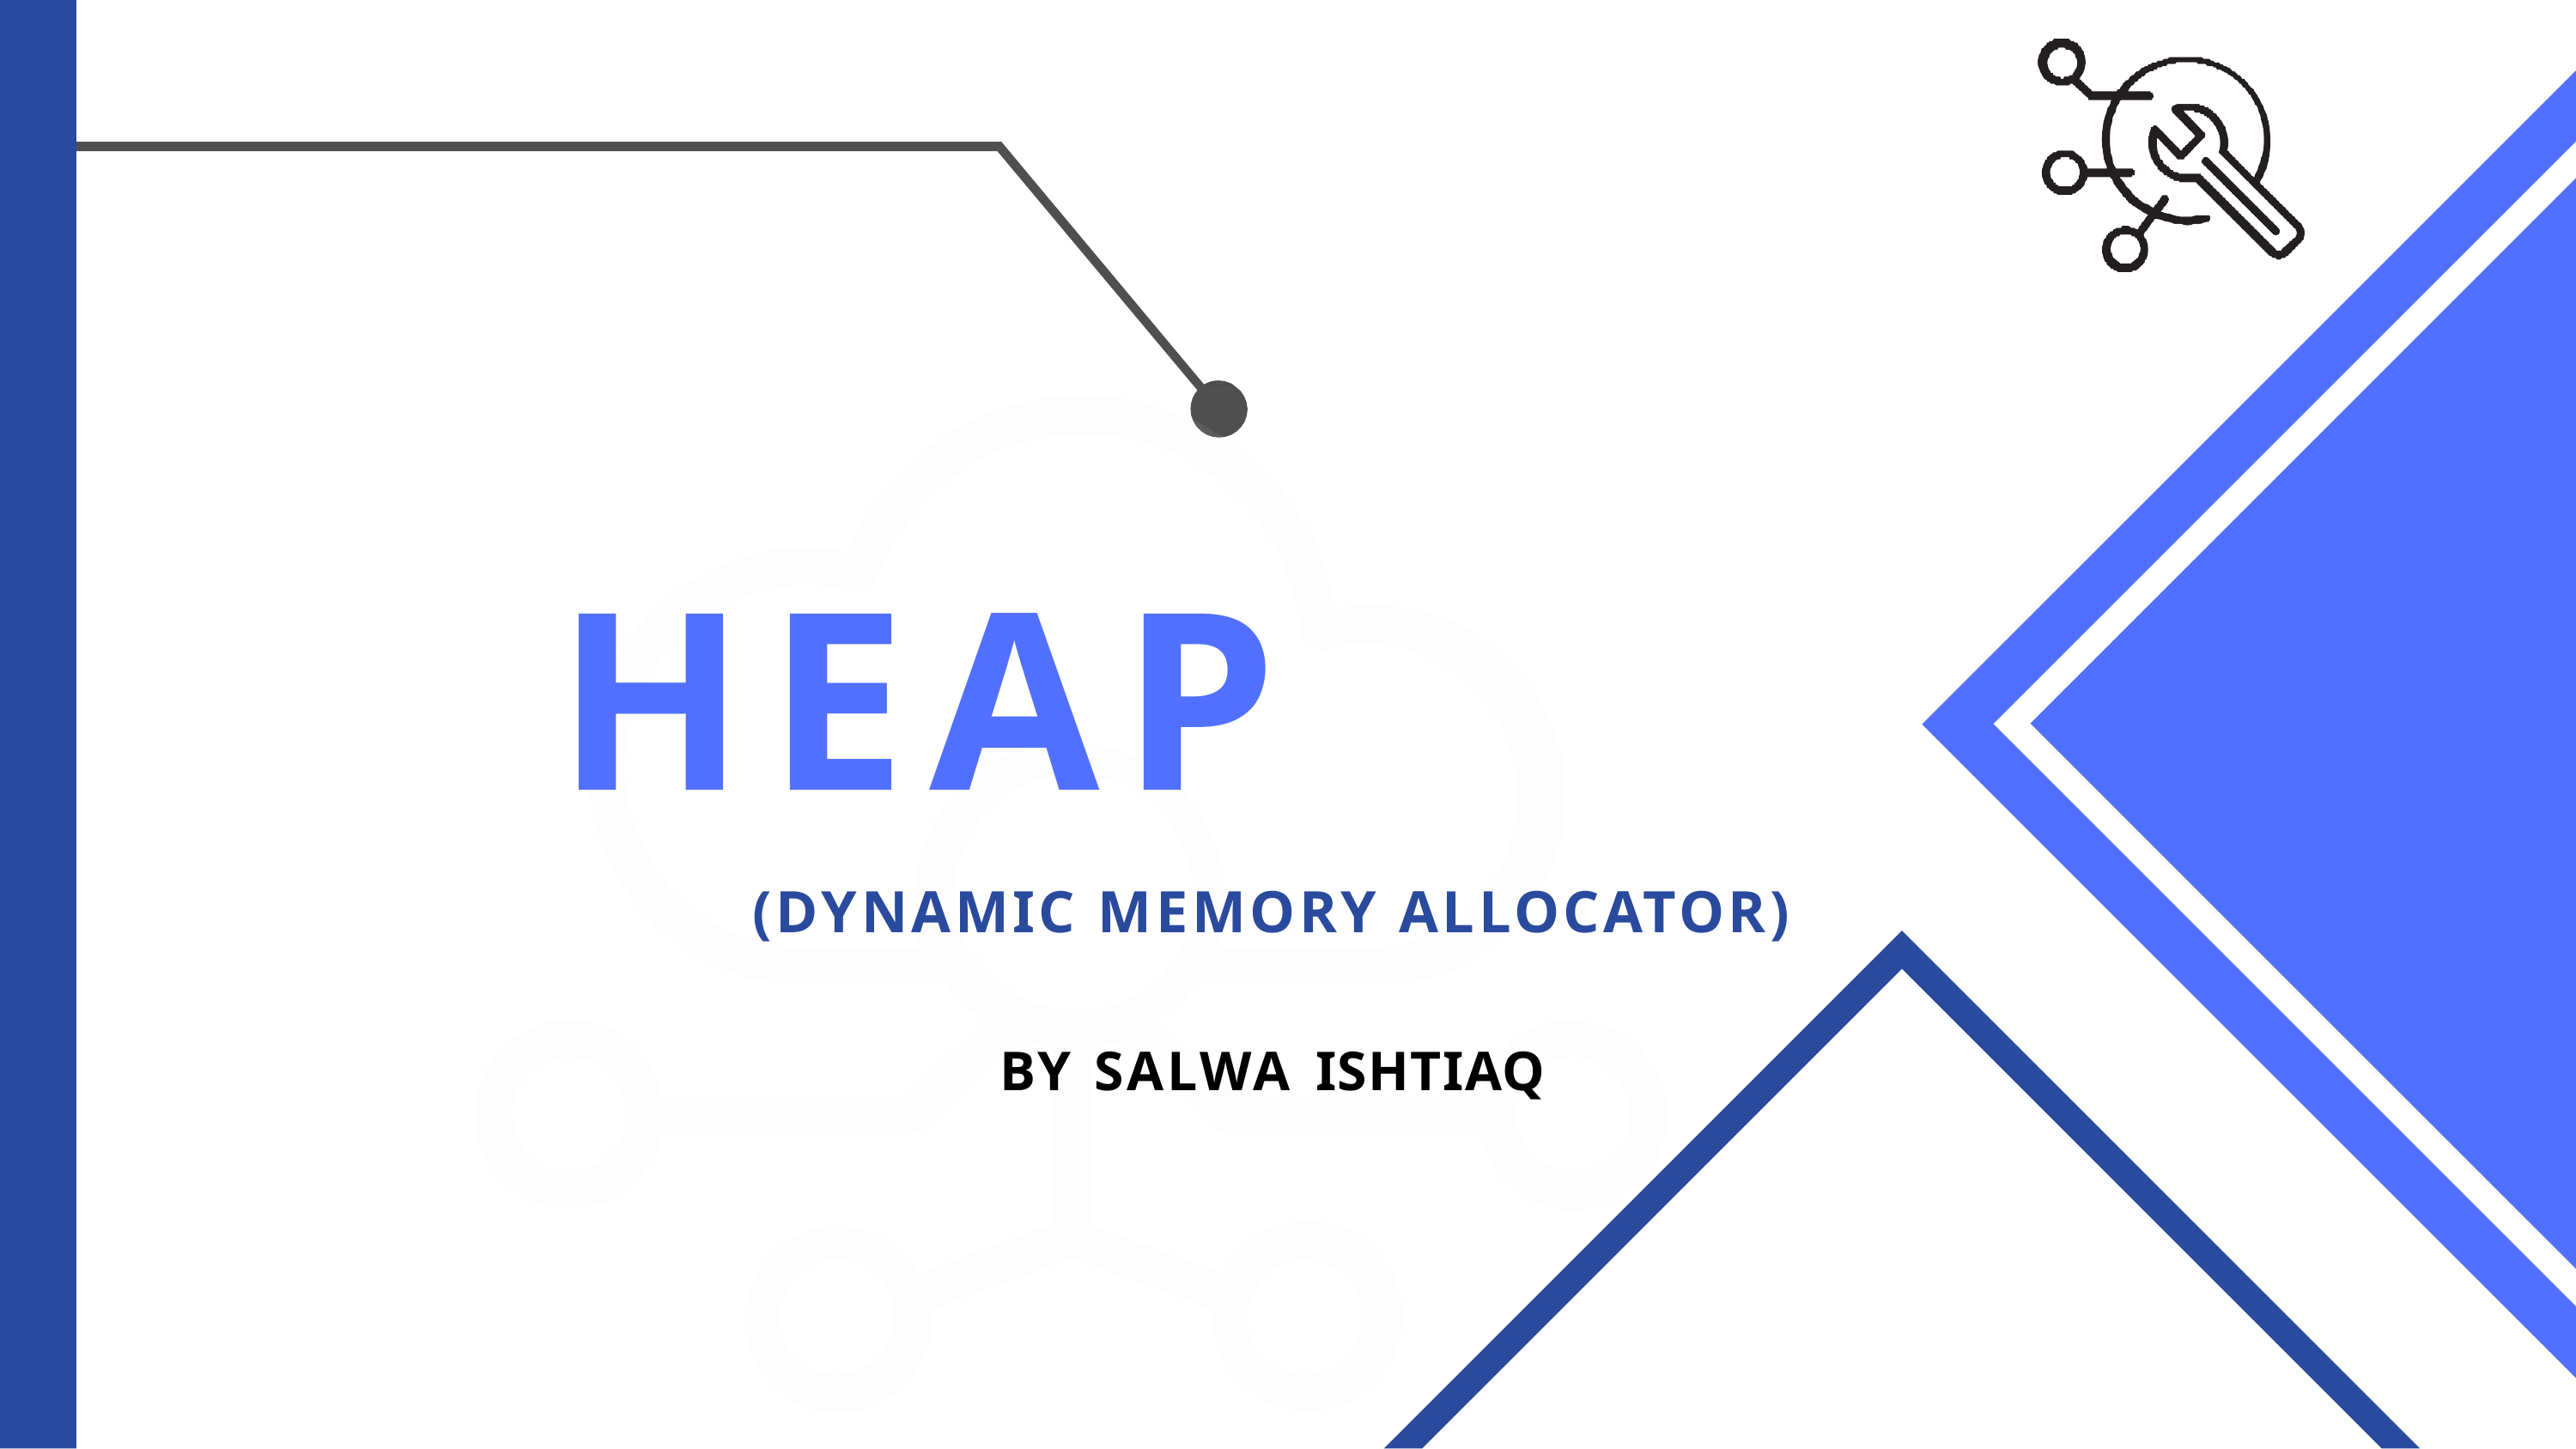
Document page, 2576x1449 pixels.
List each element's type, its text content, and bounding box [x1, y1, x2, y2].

title HEAP (DYNAMIC MEMORY ALLOCATOR) [555, 542, 1943, 944]
picture [474, 396, 1668, 1413]
text_box BY SALWA ISHTIAQ [998, 1035, 1586, 1102]
picture [2038, 39, 2305, 272]
